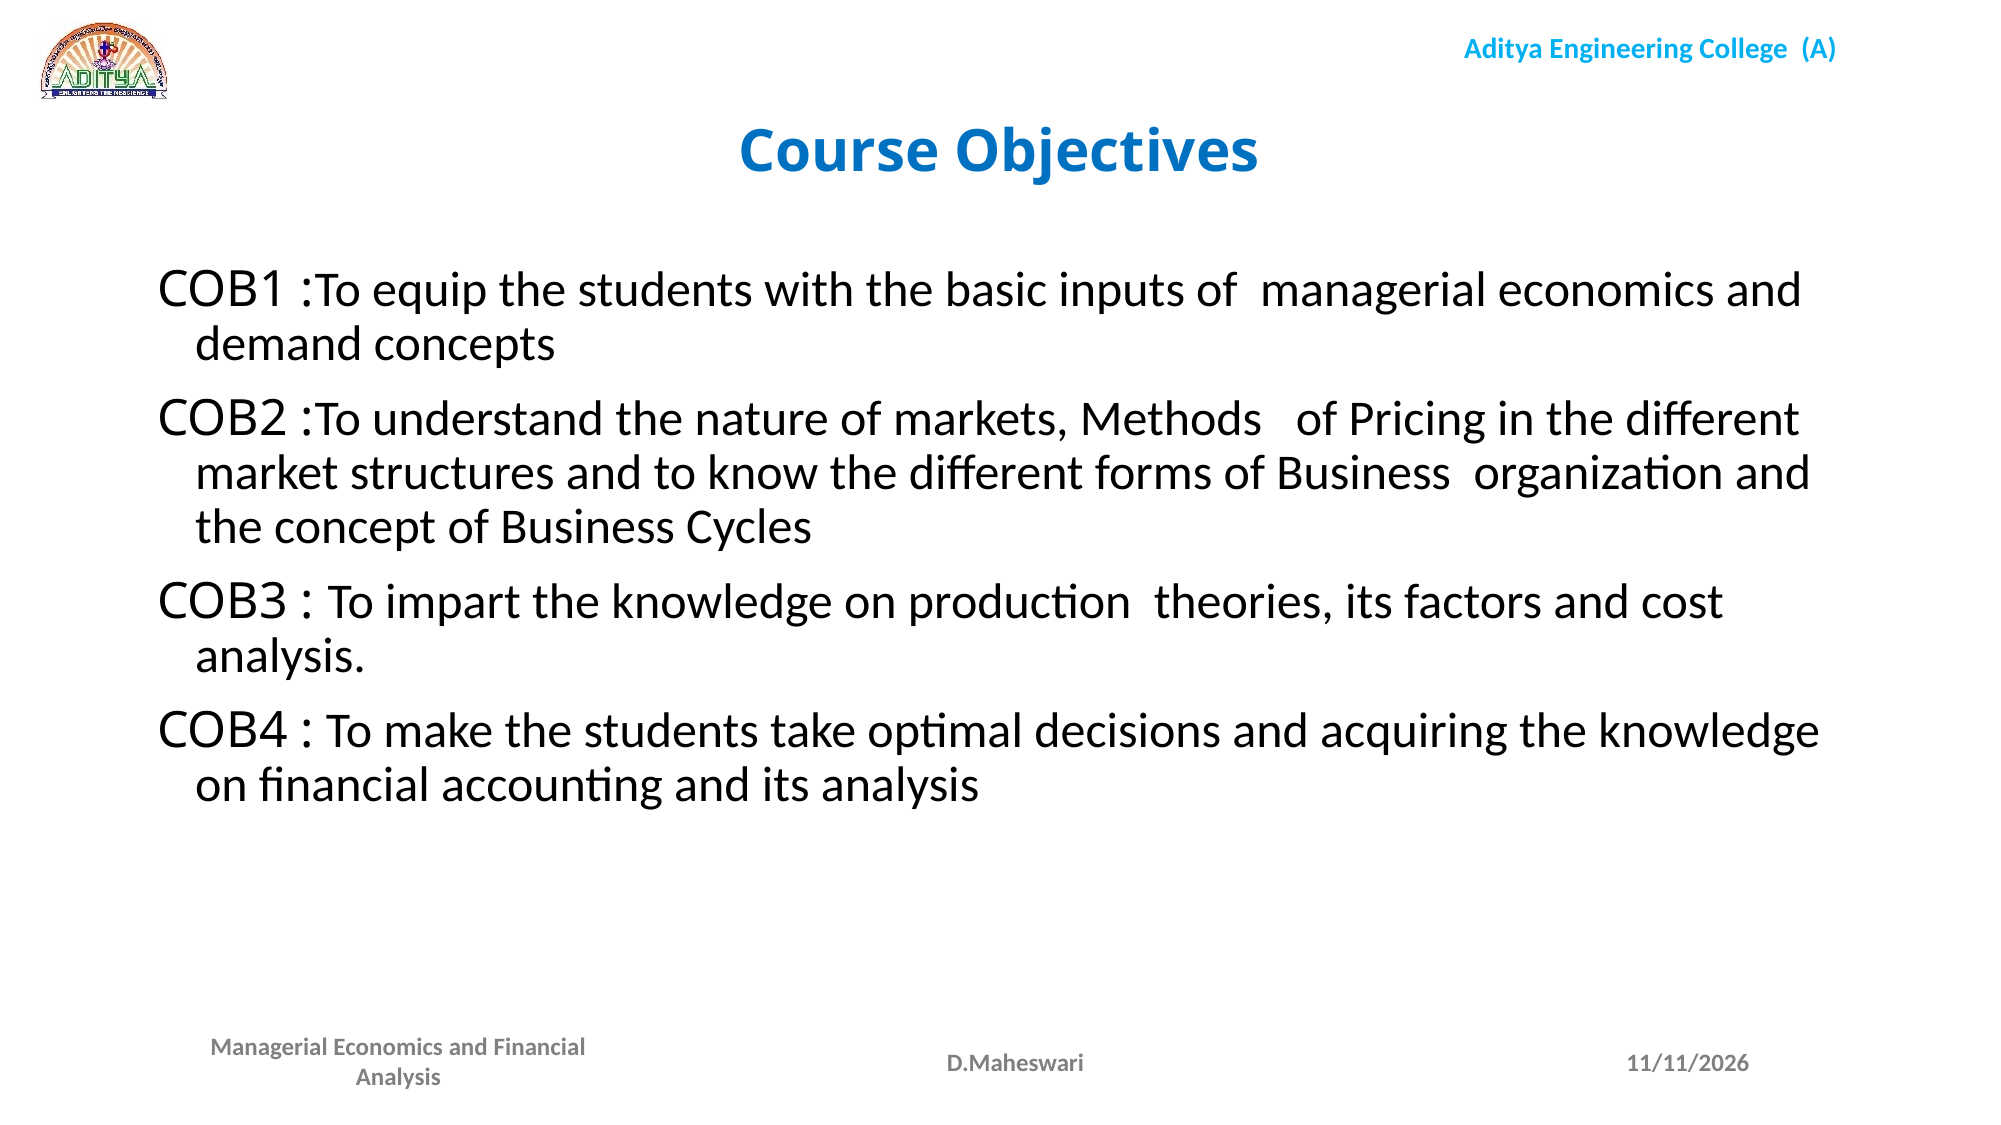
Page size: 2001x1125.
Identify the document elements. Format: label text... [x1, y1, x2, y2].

text_box Course Objectives [132, 105, 1866, 261]
footer D.Maheswari [843, 1031, 1188, 1092]
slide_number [1515, 1031, 1861, 1092]
picture [39, 22, 168, 99]
list COB1 :To equip the students with the basic inputs of managerial economics and demand concepts COB2 :To understand the nature of markets, Methods of Pricing in the different market structures and to know the different forms of Business organization and the concept of Business Cycles COB3 : To impart the knowledge on production theories, its factors and cost analysis. COB4 : To make the students take optimal decisions and acquiring the knowledge on financial accounting and its analysis [142, 256, 1868, 1000]
